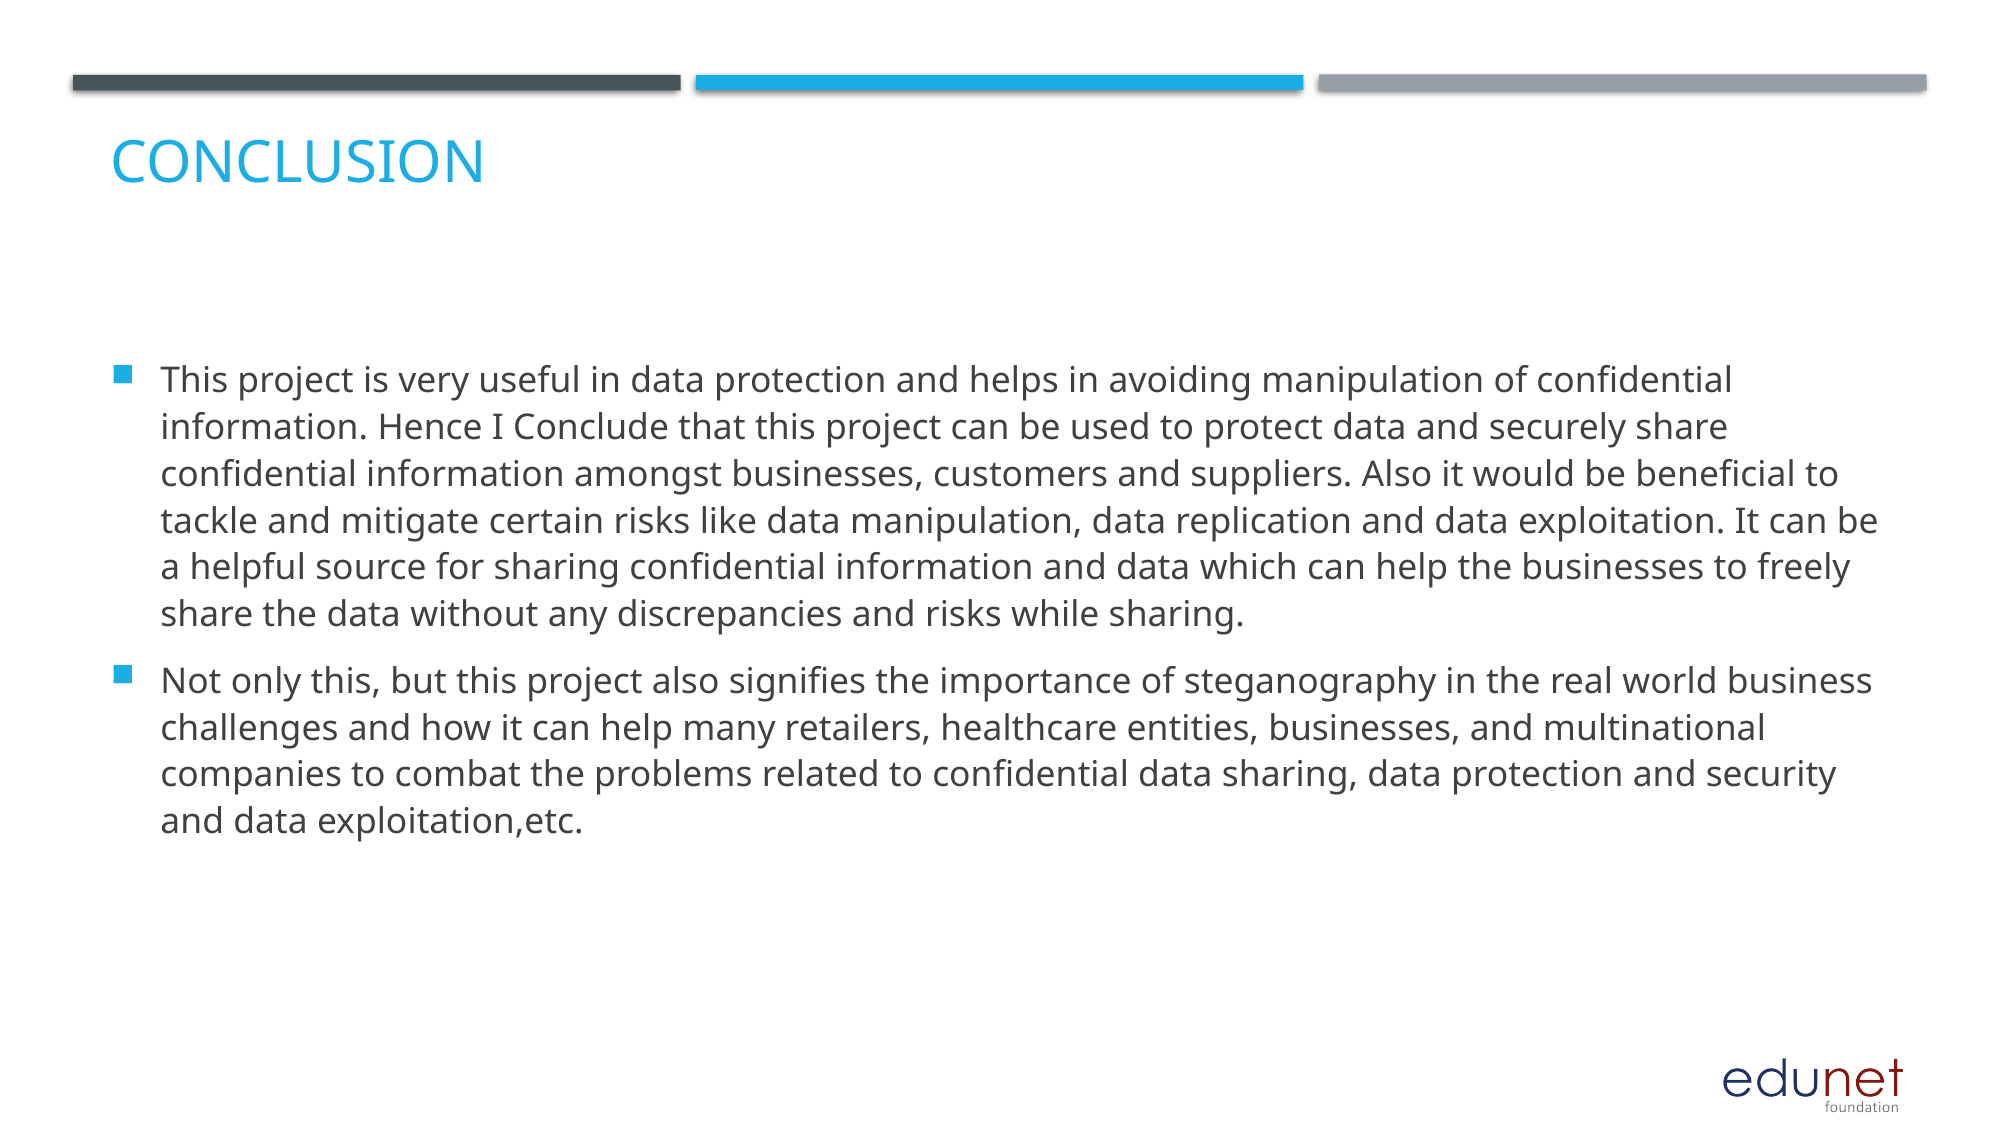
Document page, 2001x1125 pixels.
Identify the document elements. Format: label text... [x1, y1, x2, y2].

picture [1719, 1056, 1905, 1116]
list This project is very useful in data protection and helps in avoiding manipulation of confidential information. Hence I Conclude that this project can be used to protect data and securely share confidential information amongst businesses, customers and suppliers. Also it would be beneficial to tackle and mitigate certain risks like data manipulation, data replication and data exploitation. It can be a helpful source for sharing confidential information and data which can help the businesses to freely share the data without any discrepancies and risks while sharing. Not only this, but this project also signifies the importance of steganography in the real world business challenges and how it can help many retailers, healthcare entities, businesses, and multinational companies to combat the problems related to confidential data sharing, data protection and security and data exploitation,etc. [95, 213, 1905, 981]
title Conclusion [95, 115, 1905, 203]
